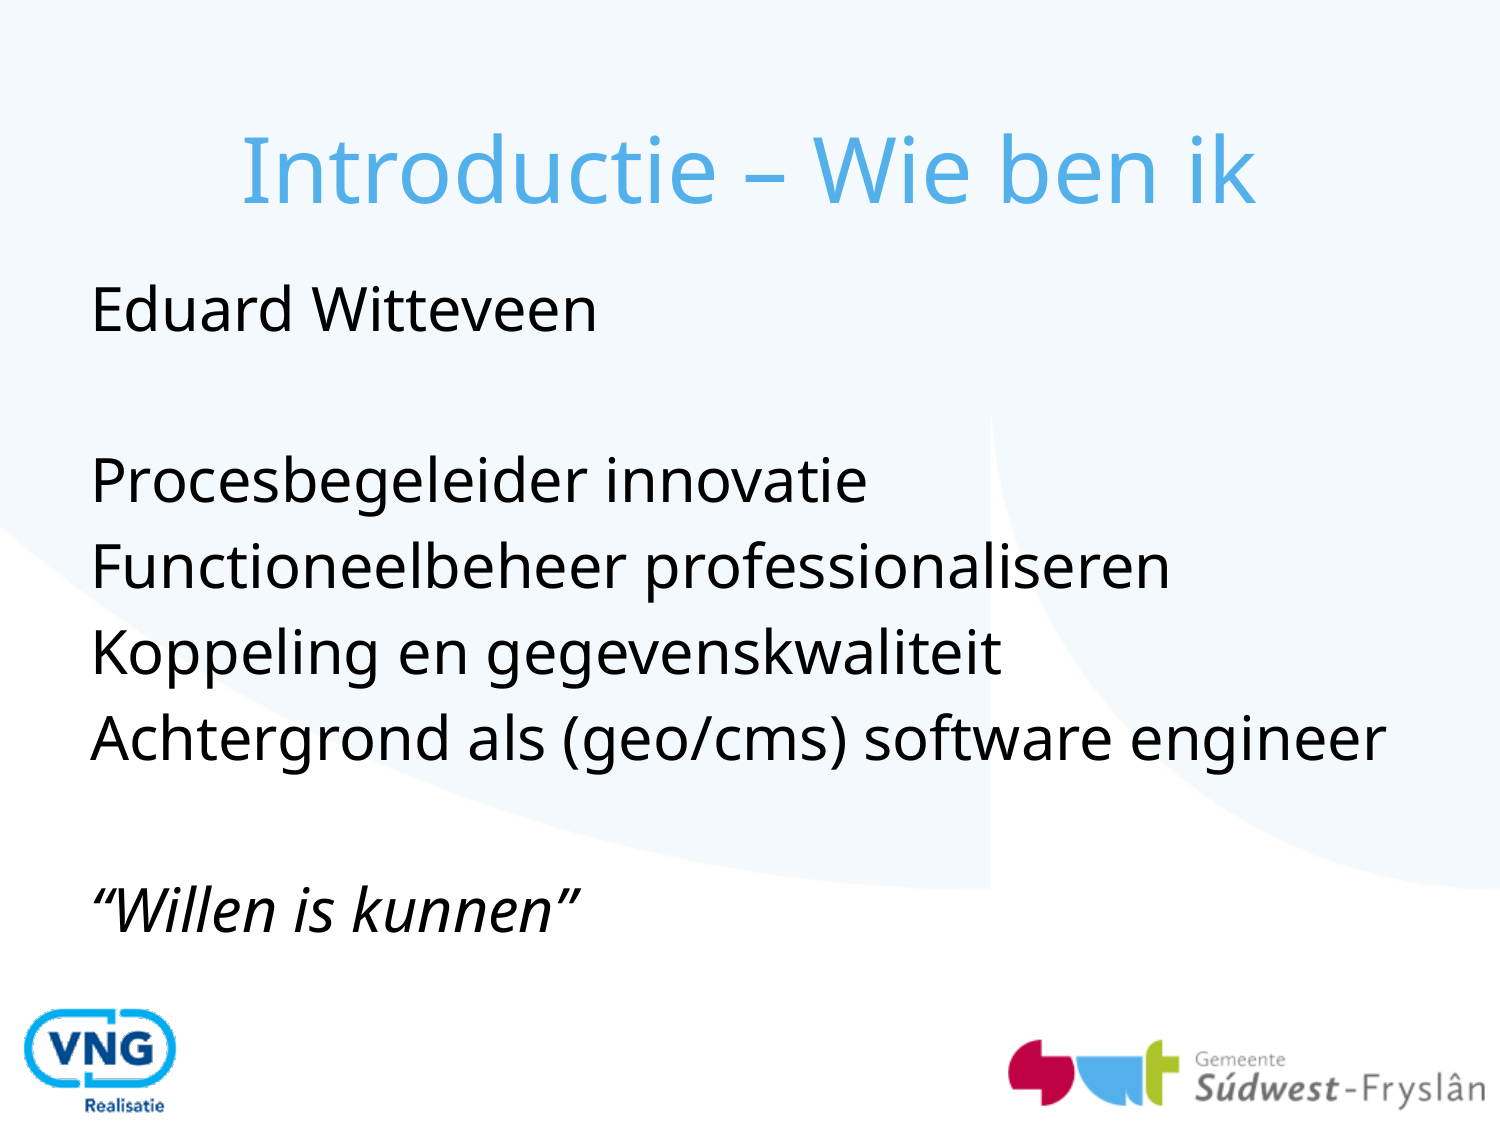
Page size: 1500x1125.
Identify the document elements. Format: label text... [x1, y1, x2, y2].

picture [0, 0, 1500, 1125]
title Introductie – Wie ben ik [75, 101, 1425, 233]
list Eduard Witteveen Procesbegeleider innovatie Functioneelbeheer professionaliseren Koppeling en gegevenskwaliteit Achtergrond als (geo/cms) software engineer “Willen is kunnen” [75, 262, 1425, 1005]
